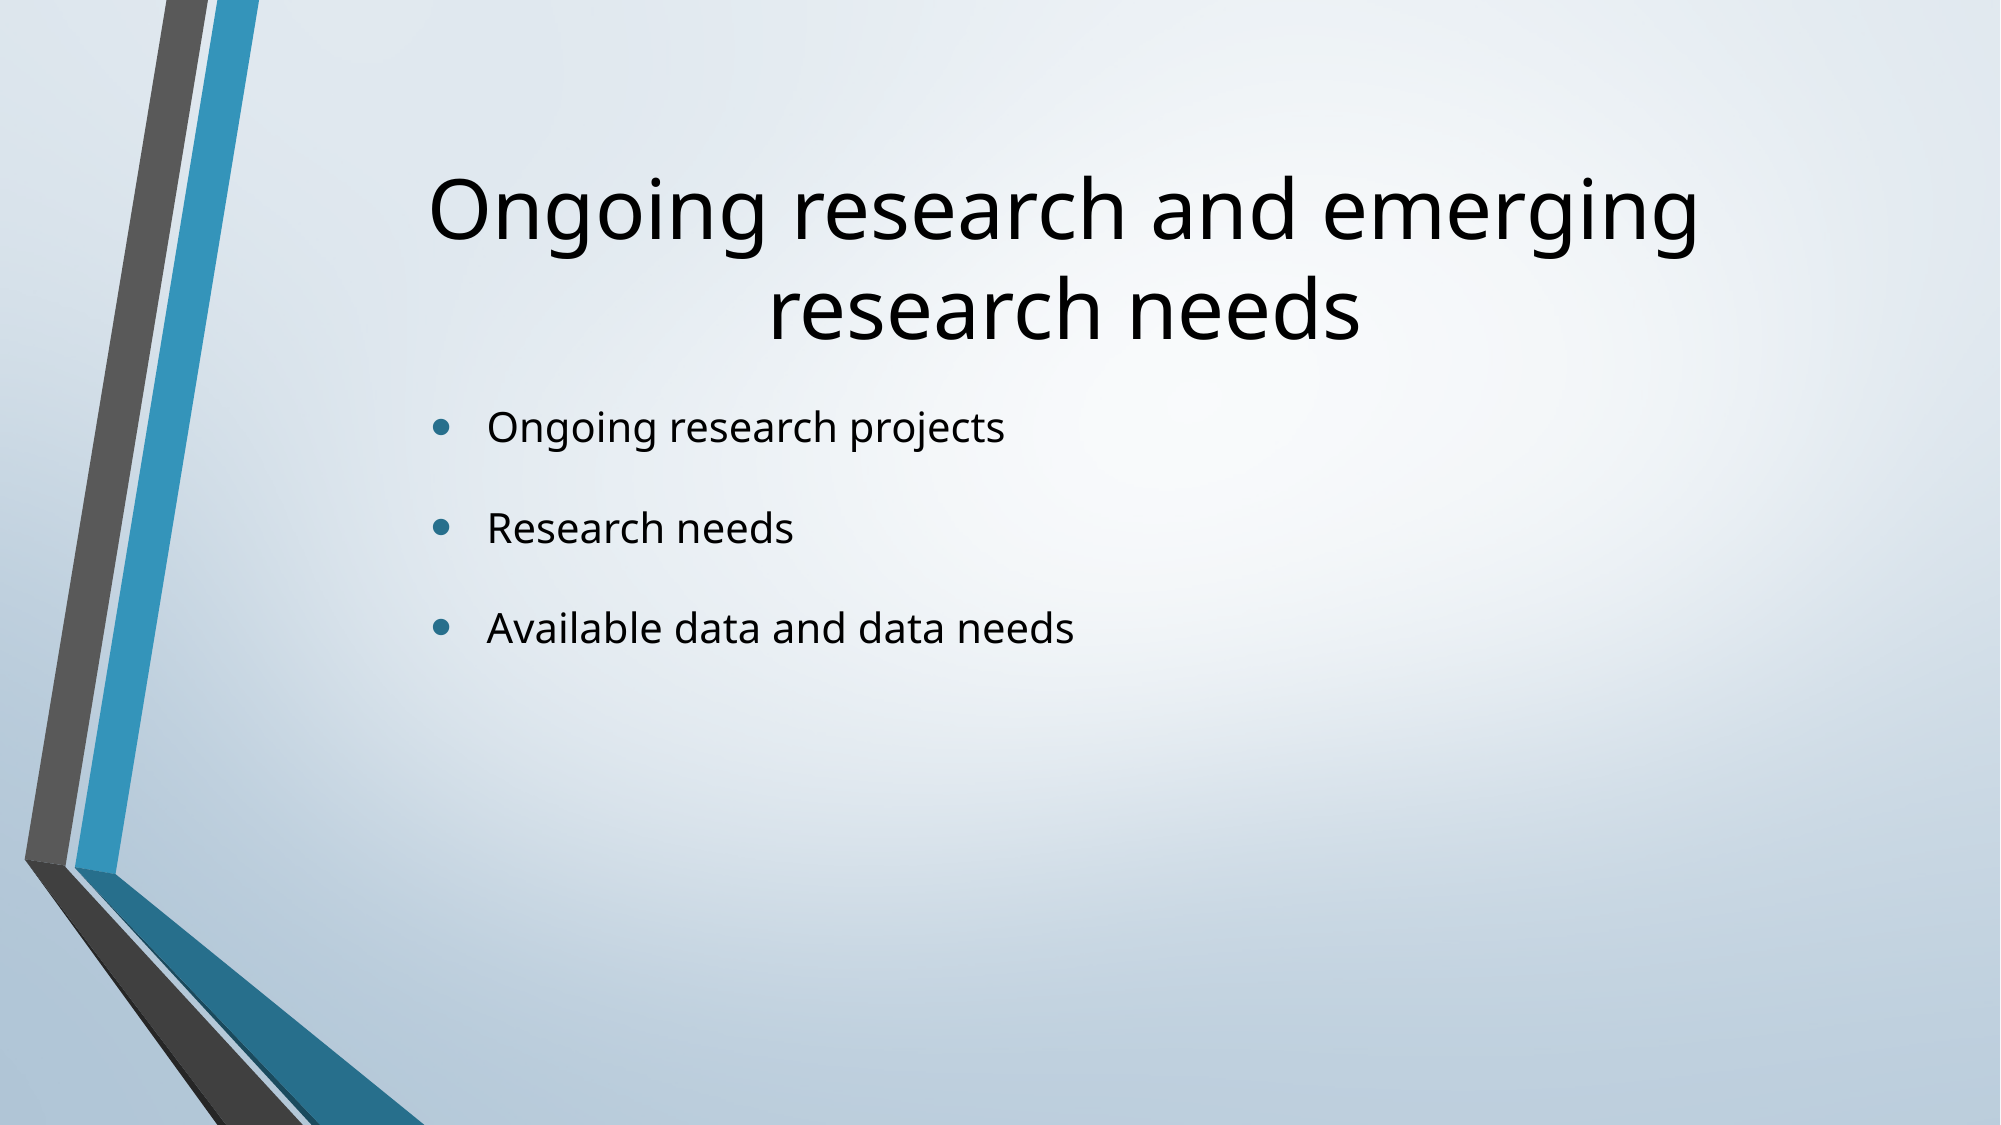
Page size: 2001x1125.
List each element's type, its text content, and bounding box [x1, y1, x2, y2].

title Ongoing research and emerging research needs [243, 112, 1887, 400]
list Ongoing research projects Research needs Available data and data needs [415, 270, 1887, 783]
